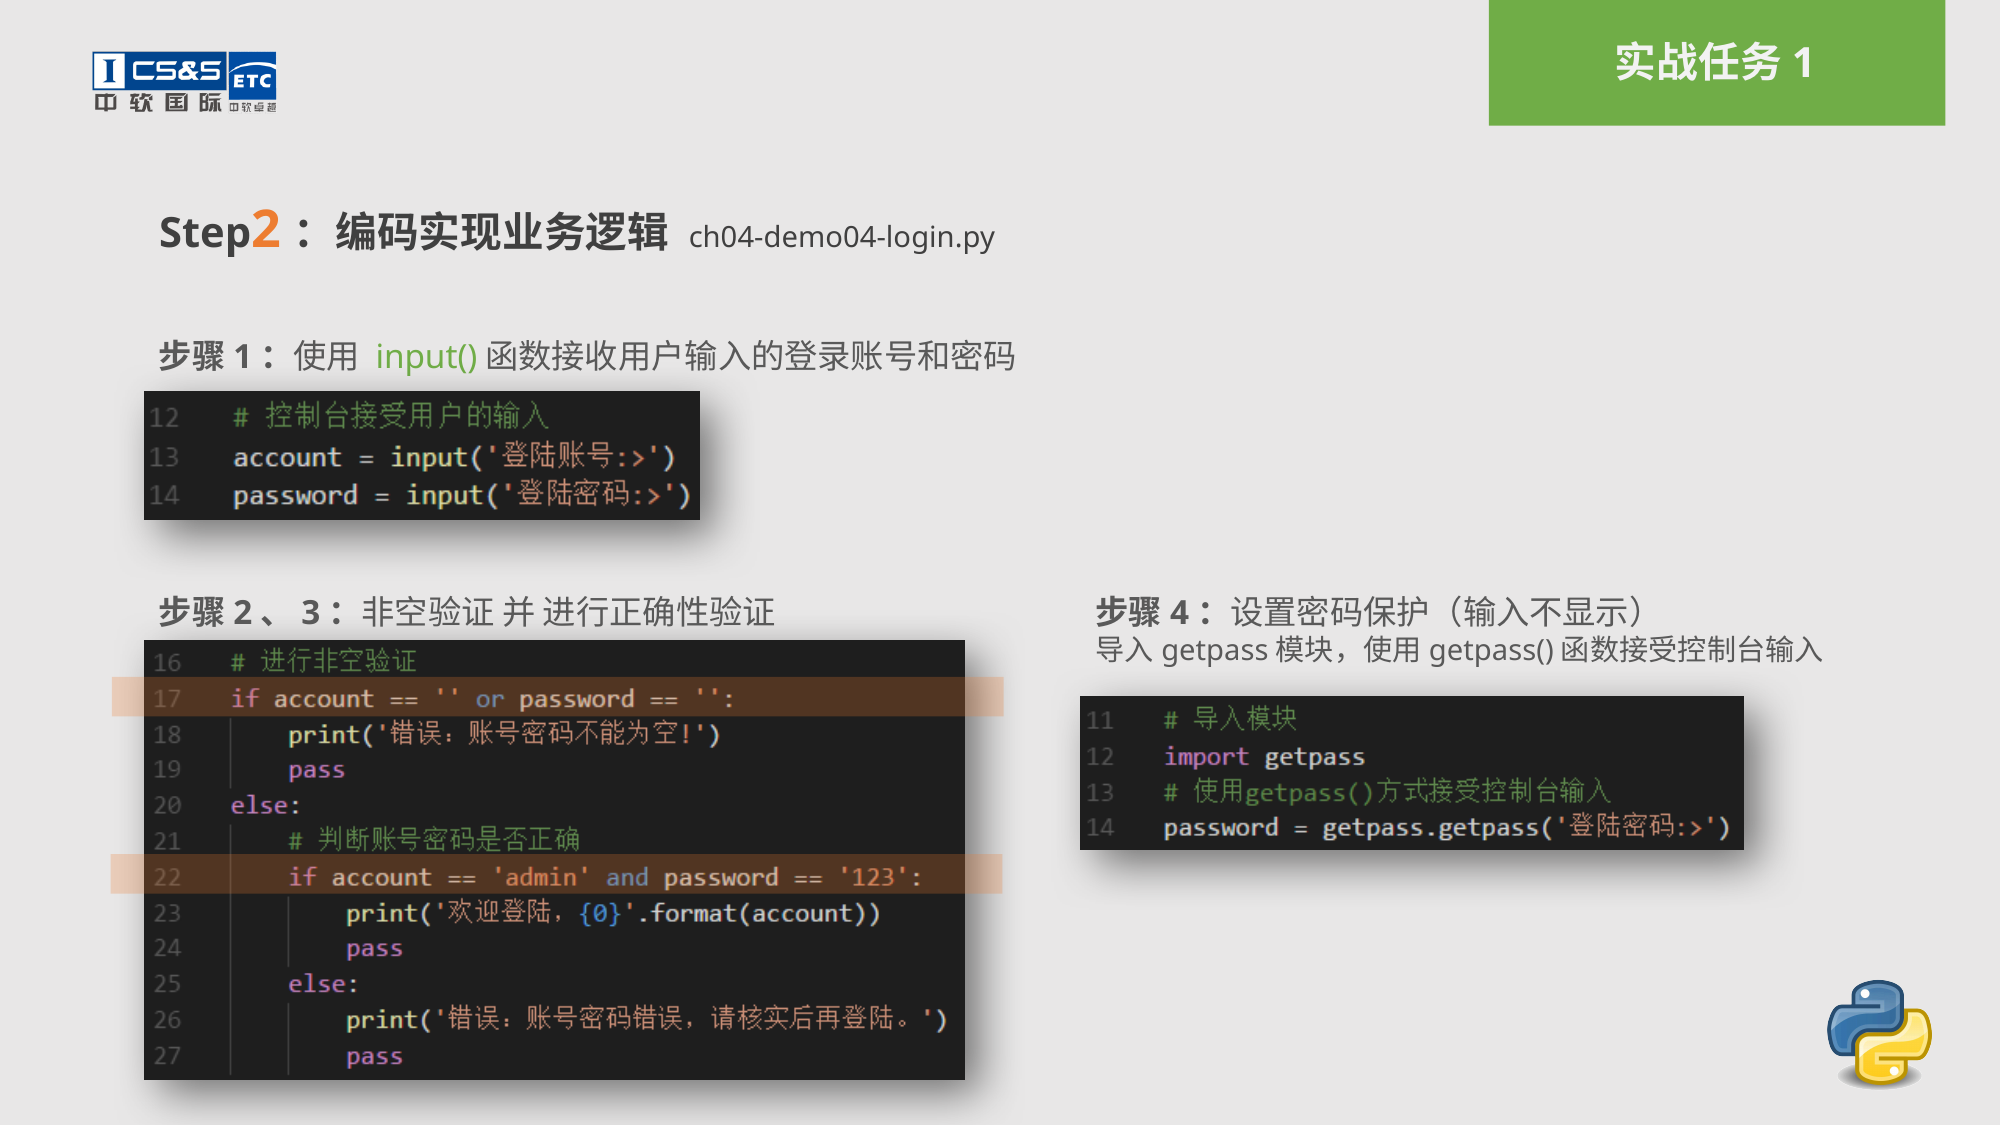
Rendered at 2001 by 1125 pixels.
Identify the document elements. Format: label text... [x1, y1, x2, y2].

text_box 步骤4：设置密码保护（输入不显示） 导入getpass模块，使用getpass()函数接受控制台输入 [1080, 544, 1941, 674]
text_box [110, 854, 144, 894]
picture [90, 49, 278, 114]
text_box 实战任务1 [1490, 34, 1941, 98]
picture [144, 640, 965, 1080]
picture [144, 391, 700, 520]
picture [1820, 977, 1939, 1095]
text_box [965, 676, 1004, 717]
picture [1080, 696, 1744, 850]
text_box 步骤1：使用 input()函数接收用户输入的登录账号和密码 [144, 288, 1145, 383]
text_box Step2：编码实现业务逻辑 ch04-demo04-login.py [144, 187, 1883, 266]
text_box [111, 676, 144, 717]
text_box [965, 854, 1003, 894]
text_box 步骤2、3：非空验证 并 进行正确性验证 [144, 544, 1004, 639]
